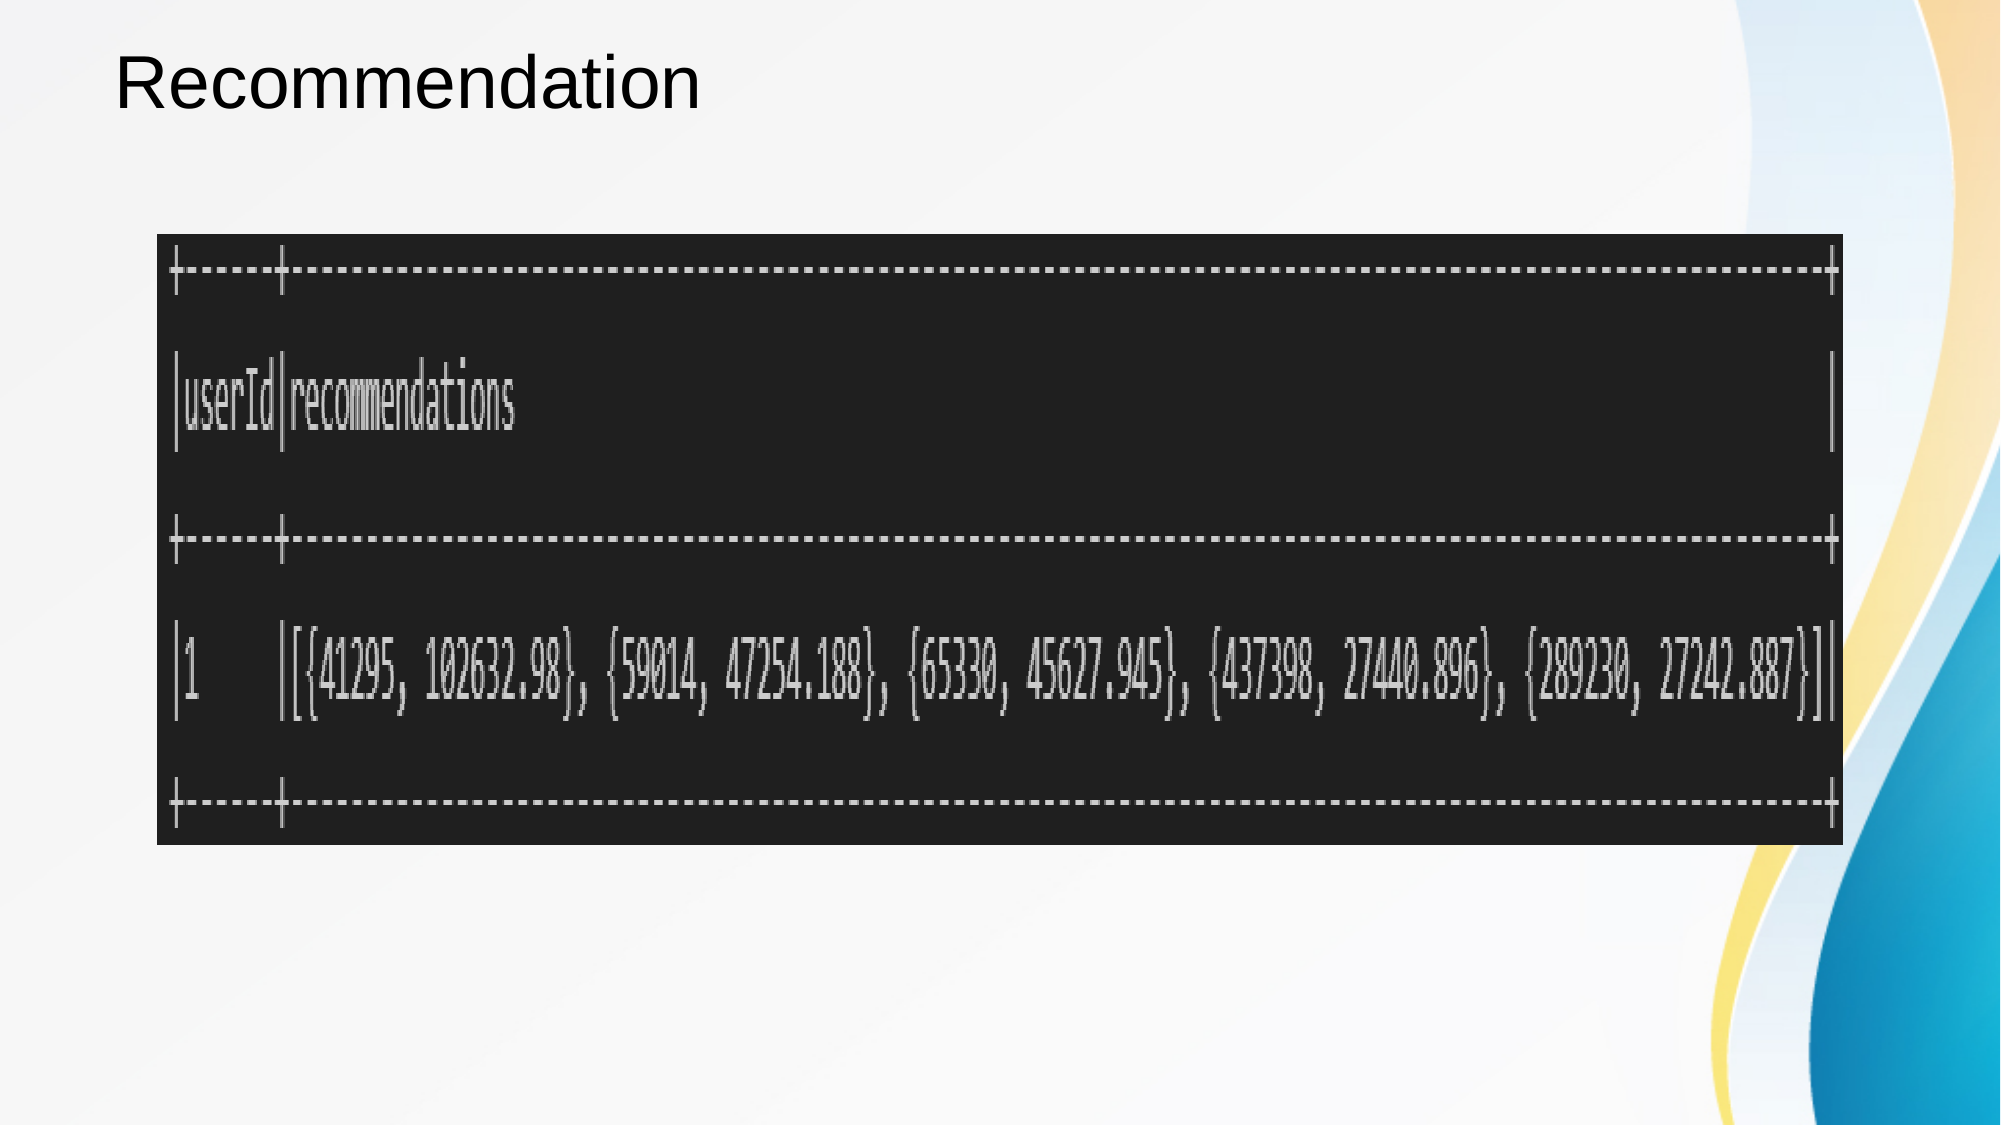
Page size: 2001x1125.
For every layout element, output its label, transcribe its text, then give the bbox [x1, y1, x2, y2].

picture [0, 0, 2001, 1125]
title Recommendation [99, 30, 1901, 127]
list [157, 234, 1843, 845]
